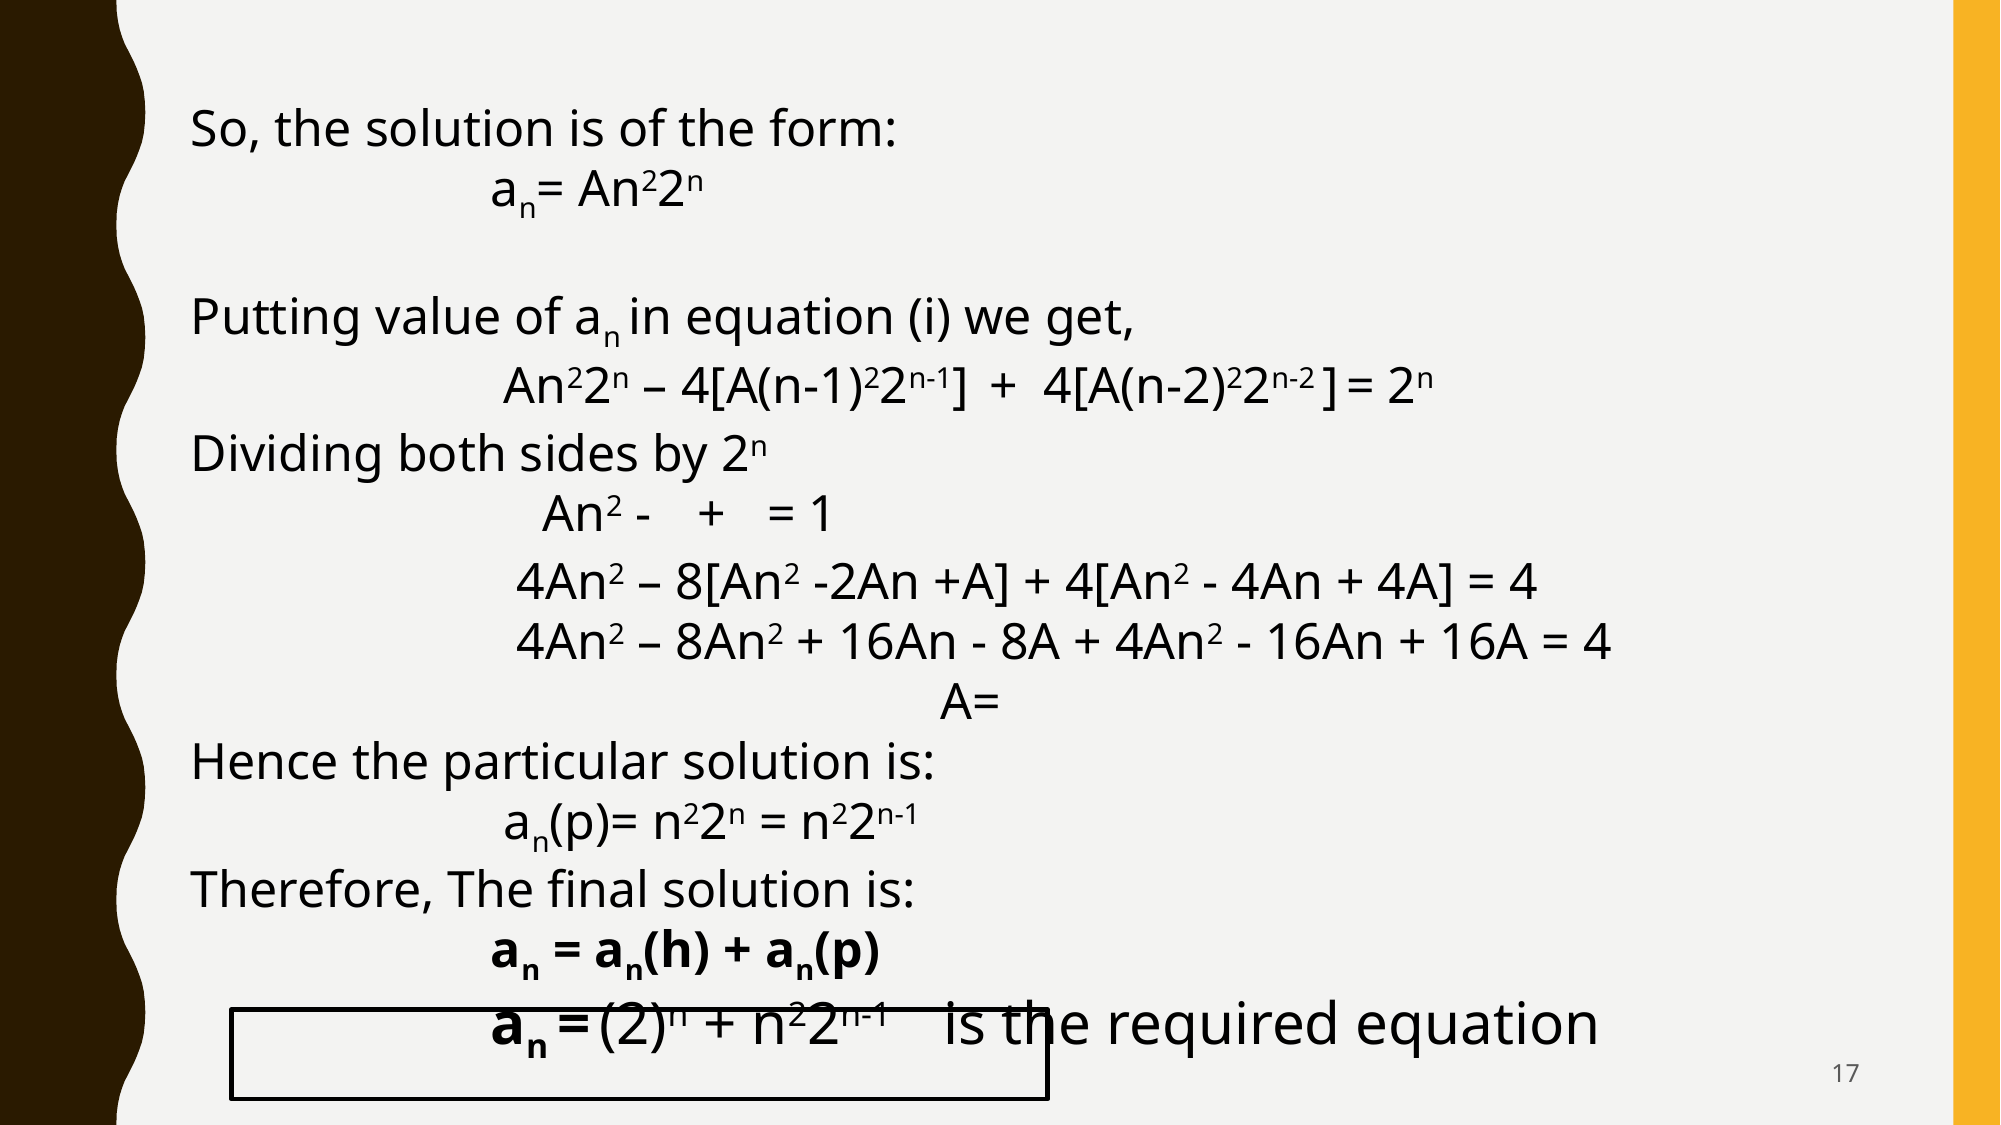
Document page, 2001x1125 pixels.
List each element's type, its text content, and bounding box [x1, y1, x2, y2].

slide_number 17 [1412, 1045, 1875, 1103]
text_box [230, 1009, 1049, 1100]
